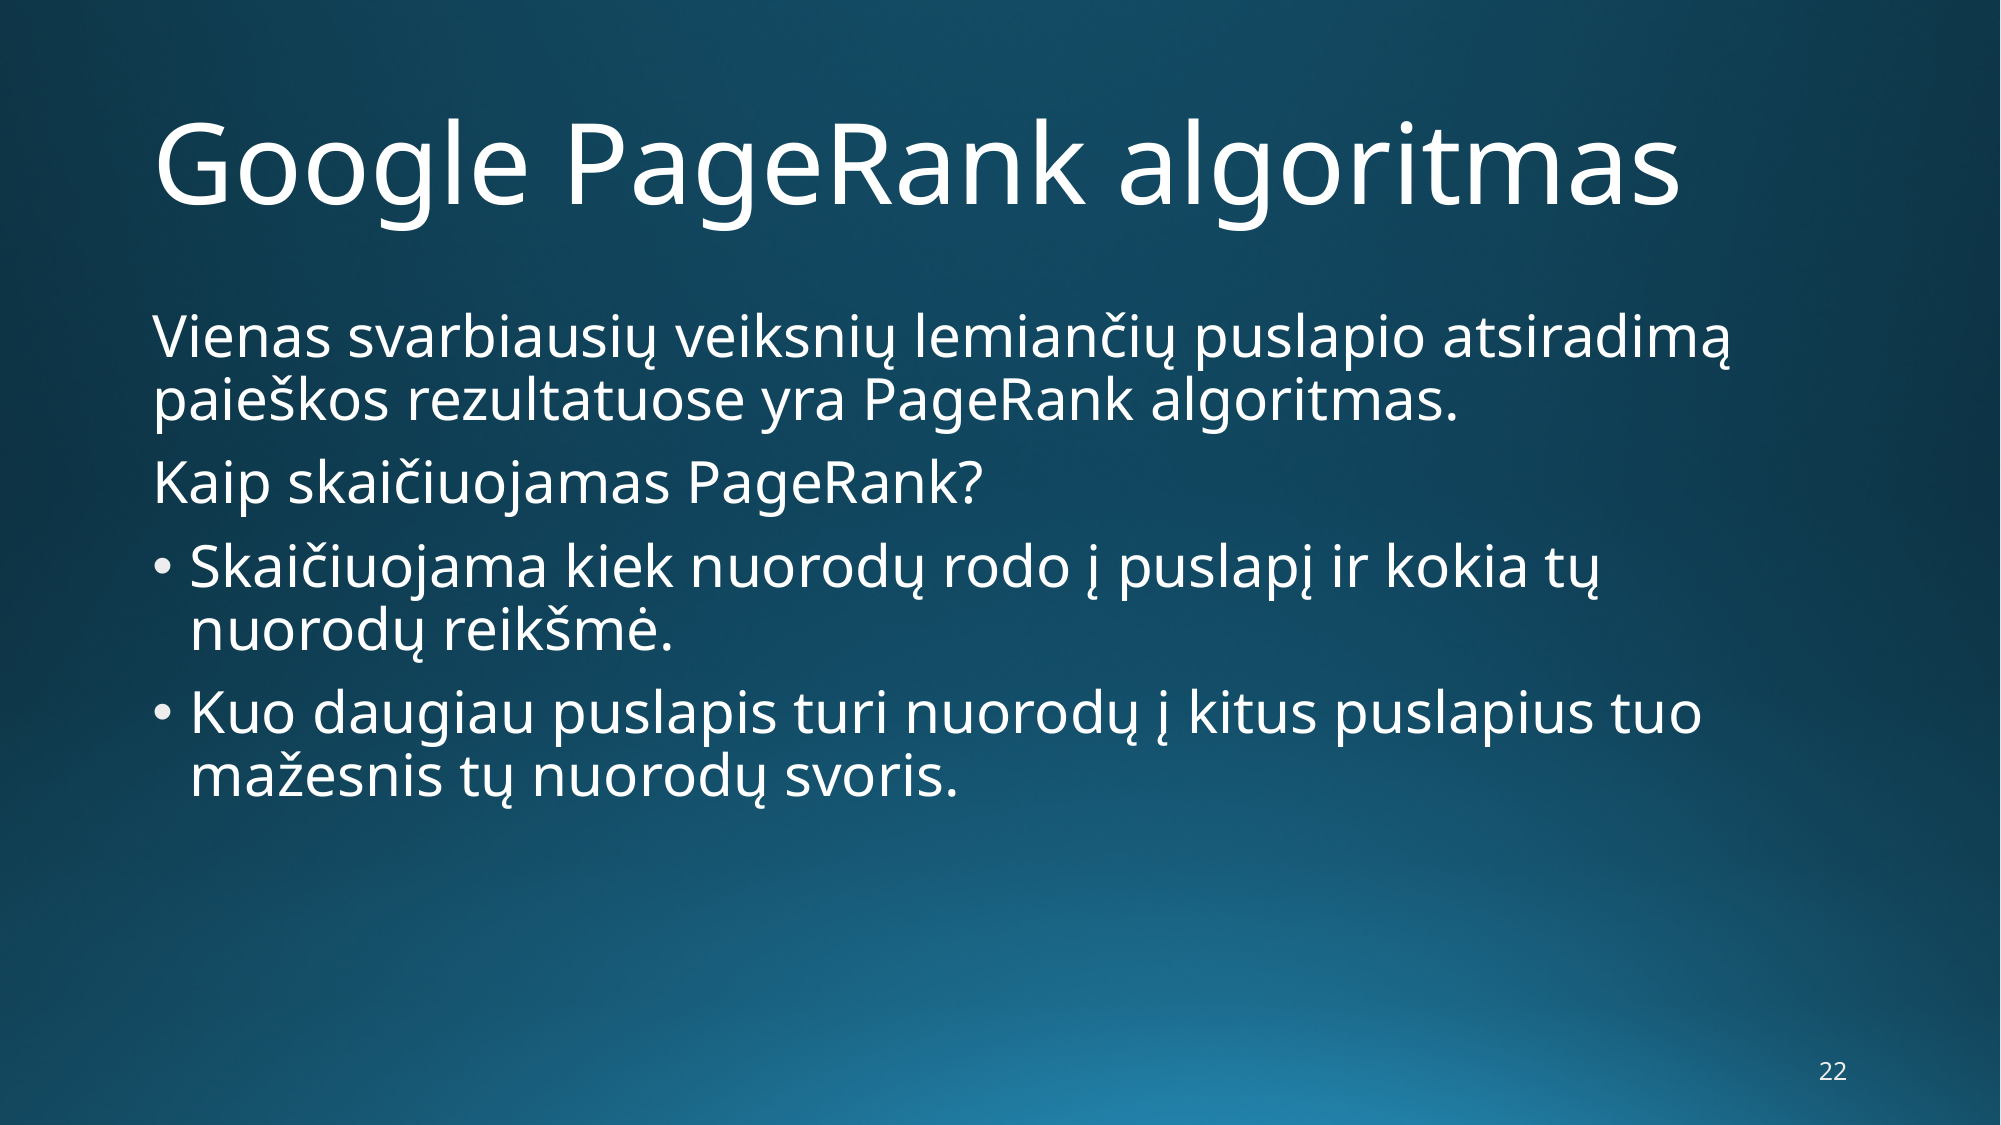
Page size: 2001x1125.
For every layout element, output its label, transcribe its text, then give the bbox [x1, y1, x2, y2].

title Google PageRank algoritmas [137, 59, 1863, 278]
slide_number 22 [1412, 1042, 1863, 1103]
picture [0, 0, 2001, 1125]
list Vienas svarbiausių veiksnių lemiančių puslapio atsiradimą paieškos rezultatuose yra PageRank algoritmas. Kaip skaičiuojamas PageRank? Skaičiuojama kiek nuorodų rodo į puslapį ir kokia tų nuorodų reikšmė. Kuo daugiau puslapis turi nuorodų į kitus puslapius tuo mažesnis tų nuorodų svoris. [137, 299, 1863, 1014]
